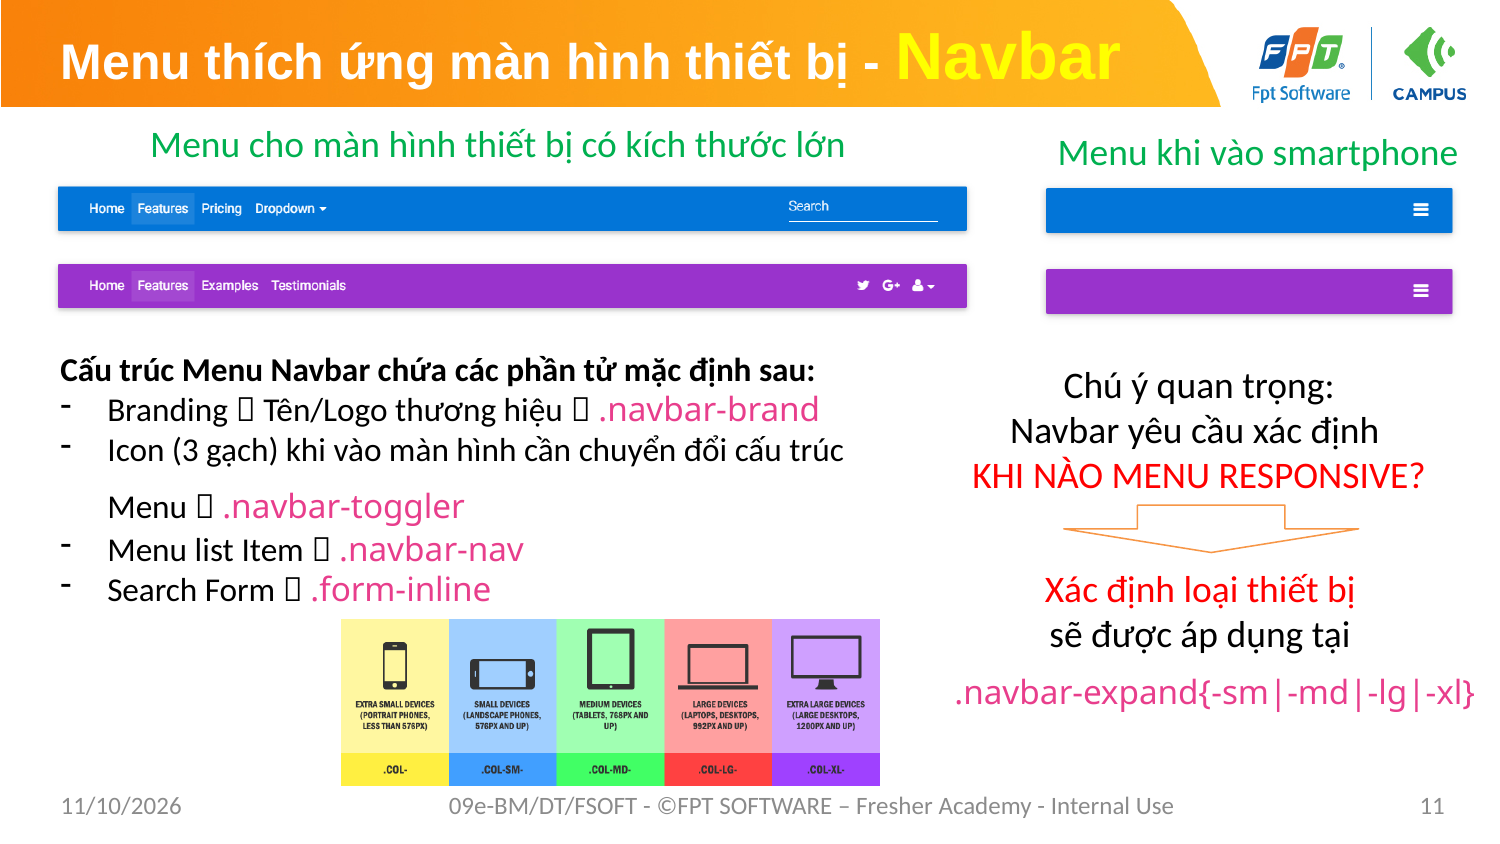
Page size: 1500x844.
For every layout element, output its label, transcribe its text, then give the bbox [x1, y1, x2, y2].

text_box Menu cho màn hình thiết bị có kích thước lớn [135, 112, 862, 171]
text_box Menu khi vào smartphone [1042, 120, 1474, 181]
footer 09e-BM/DT/FSOFT - ©FPT SOFTWARE – Fresher Academy - Internal Use [289, 782, 1335, 827]
title Menu thích ứng màn hình thiết bị - Navbar [45, 0, 1176, 106]
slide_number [45, 782, 270, 827]
text_box Chú ý quan trọng: Navbar yêu cầu xác định KHI NÀO MENU RESPONSIVE? [957, 353, 1442, 504]
text_box Xác định loại thiết bị sẽ được áp dụng tại [978, 557, 1430, 663]
text_box Cấu trúc Menu Navbar chứa các phần tử mặc định sau: Branding  Tên/Logo thương hiệu  .navbar-brand Icon (3 gạch) khi vào màn hình cần chuyển đổi cấu trúc Menu  .navbar-toggler Menu list Item  .navbar-nav Search Form  .form-inline [45, 340, 943, 616]
text_box [1063, 505, 1359, 553]
picture [1, 0, 1499, 844]
text_box .navbar-expand{-sm|-md|-lg|-xl} [939, 663, 1491, 719]
slide_number 11 [1350, 782, 1461, 827]
